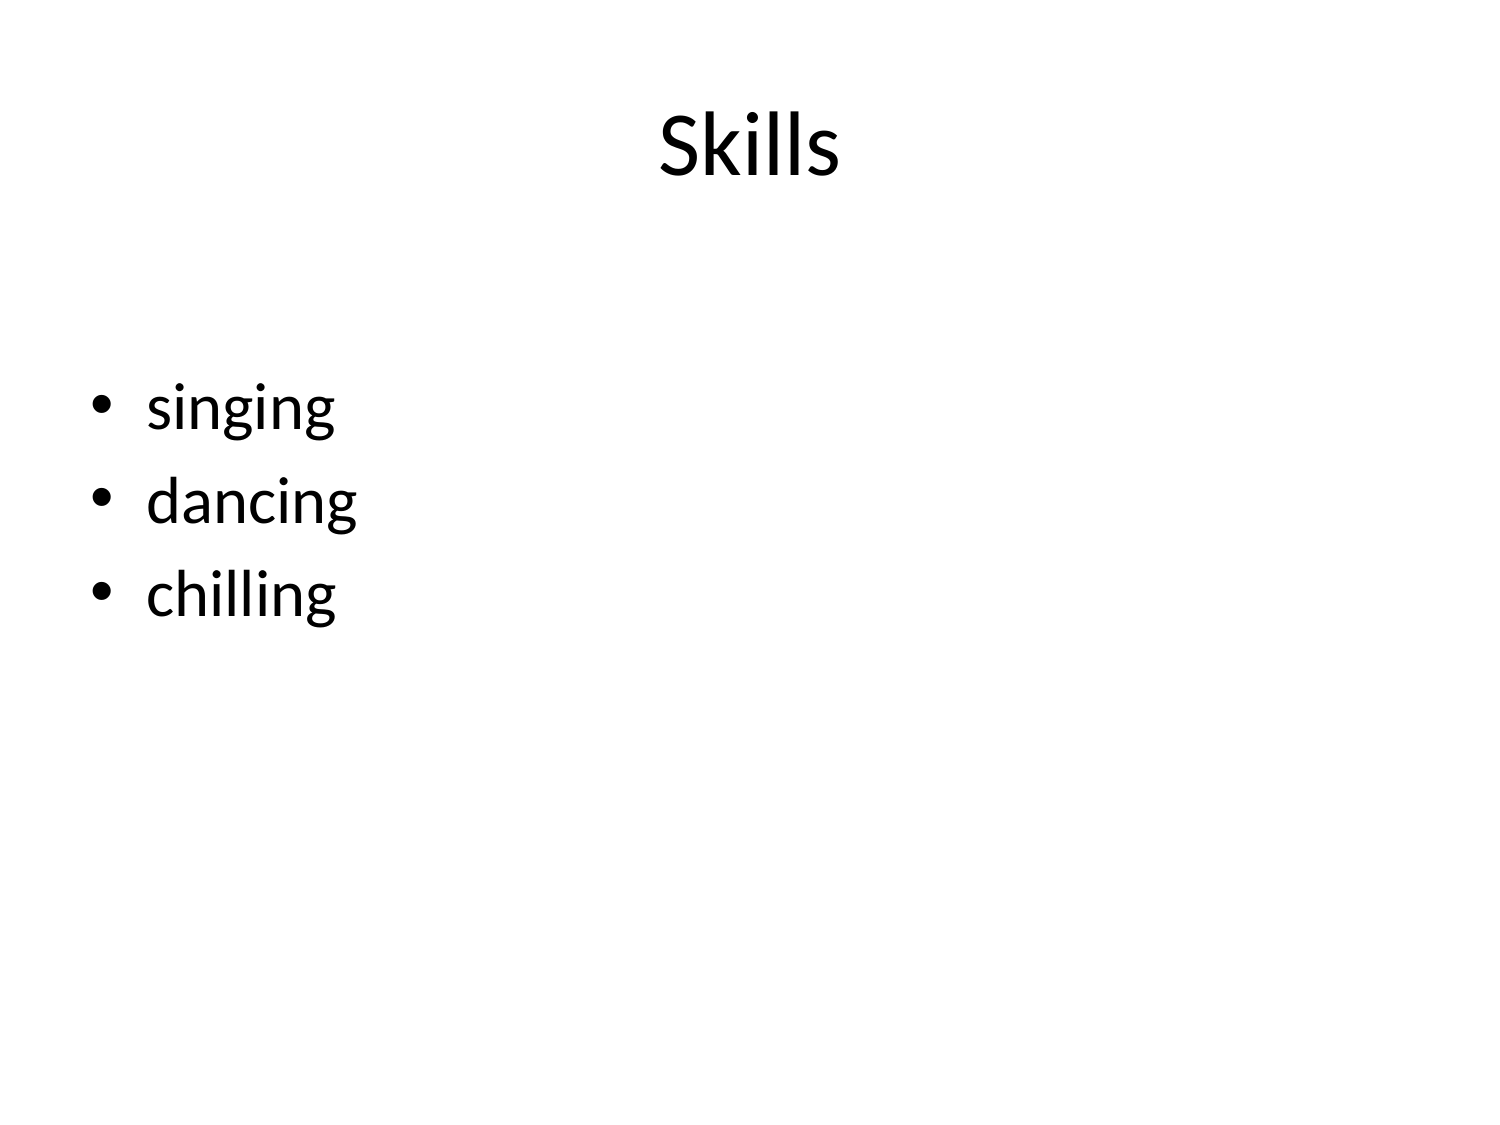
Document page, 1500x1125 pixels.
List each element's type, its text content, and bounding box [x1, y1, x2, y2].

title Skills [75, 45, 1425, 233]
list singing dancing chilling [75, 262, 1425, 1005]
